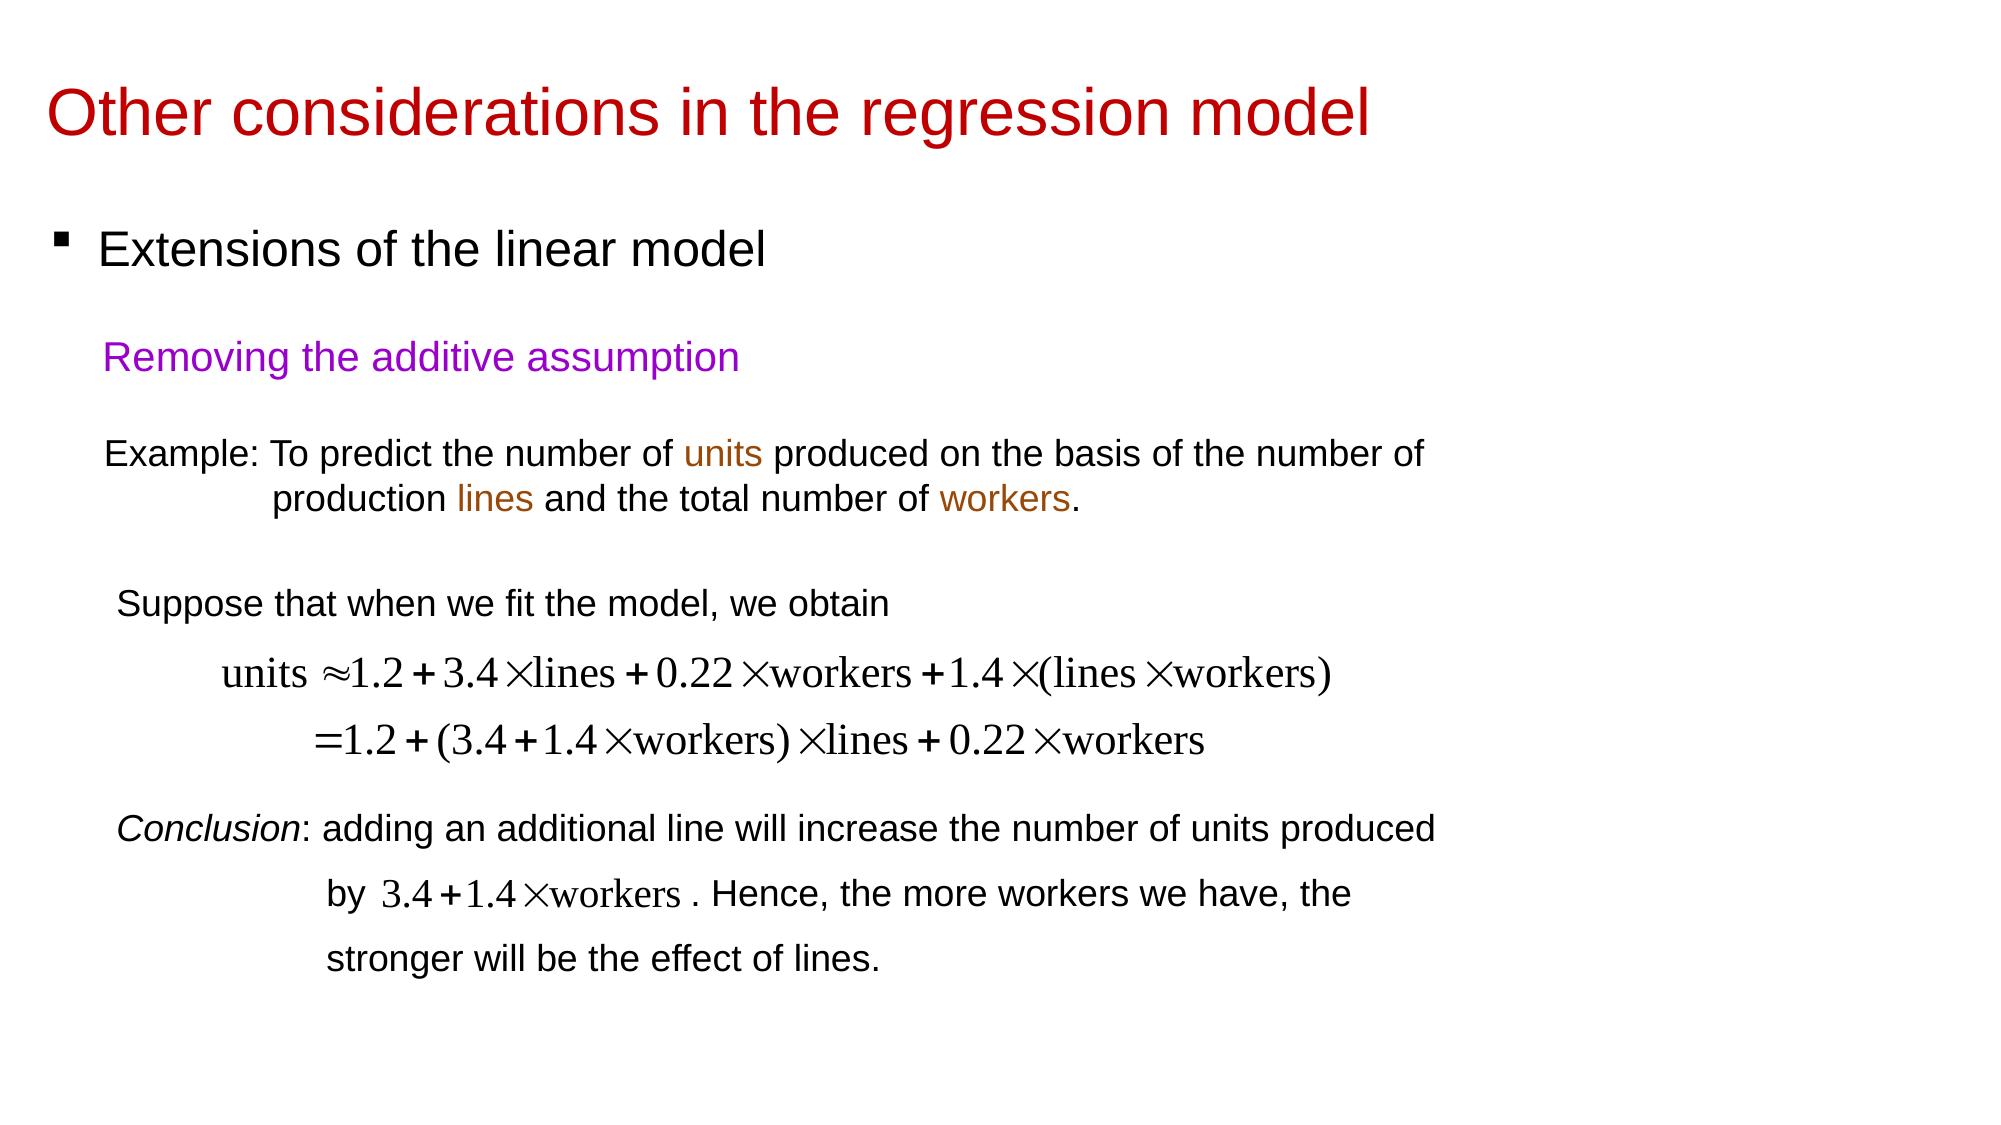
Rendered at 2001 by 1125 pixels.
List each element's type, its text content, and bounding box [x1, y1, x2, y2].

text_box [375, 869, 690, 919]
text_box Extensions of the linear model [35, 208, 1474, 284]
text_box Suppose that when we fit the model, we obtain [101, 572, 1477, 632]
text_box Removing the additive assumption [87, 322, 1013, 388]
text_box Conclusion: adding an additional line will increase the number of units produced by . Hence, the more workers we have, the stronger will be the effect of lines. [101, 797, 1477, 987]
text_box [214, 646, 1342, 774]
text_box Example: To predict the number of units produced on the basis of the number of production lines and the total number of workers. [89, 422, 1477, 527]
text_box Other considerations in the regression model [31, 61, 1875, 237]
